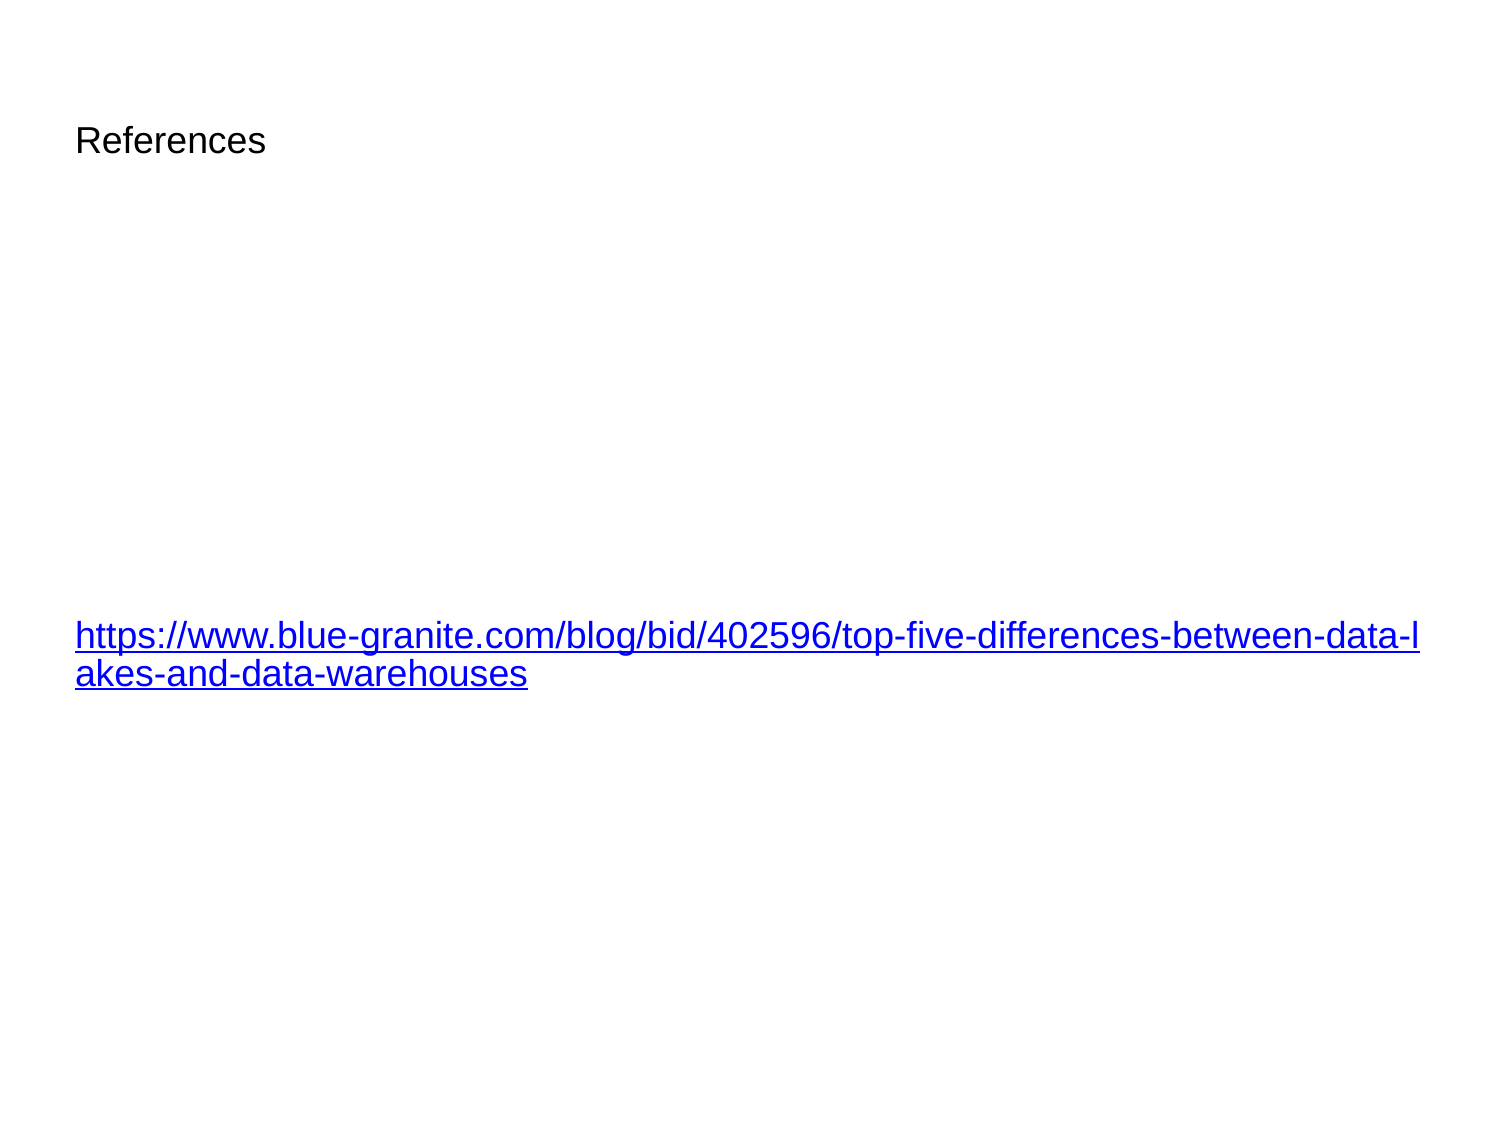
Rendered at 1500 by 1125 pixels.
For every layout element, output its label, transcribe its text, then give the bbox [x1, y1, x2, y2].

subtitle https://www.blue-granite.com/blog/bid/402596/top-five-differences-between-data-lakes-and-data-warehouses [75, 262, 1425, 1005]
title References [75, 45, 1425, 233]
